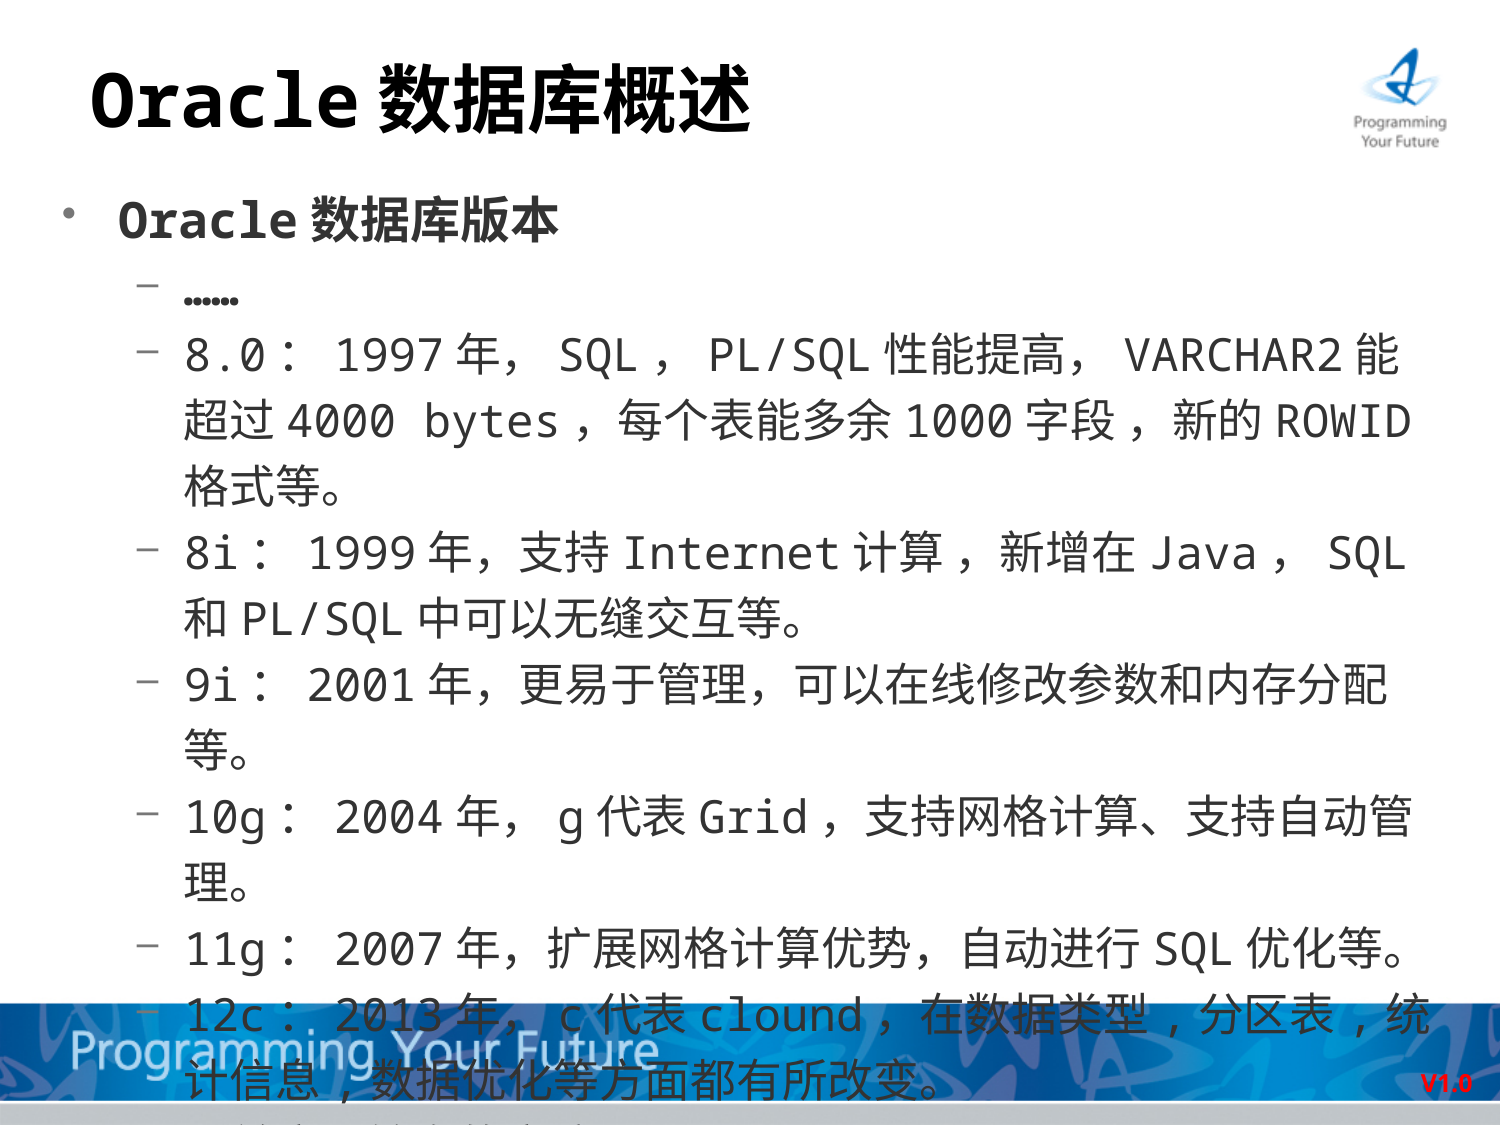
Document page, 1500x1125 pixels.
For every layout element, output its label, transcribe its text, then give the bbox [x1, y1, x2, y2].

title Oracle数据库概述 [74, 44, 1271, 162]
text_box Oracle数据库版本 …… 8.0：1997年，SQL，PL/SQL性能提高，VARCHAR2能超过4000 bytes，每个表能多余1000字段 ，新的ROWID格式等。 8i：1999年，支持Internet计算 ，新增在Java，SQL和PL/SQL中可以无缝交互等。 9i：2001年，更易于管理，可以在线修改参数和内存分配等。 10g：2004年，g代表Grid，支持网格计算、支持自动管理。 11g：2007年，扩展网格计算优势，自动进行SQL优化等。 12c：2013年，c代表clound，在数据类型,分区表,统计信息,数据优化等方面都有所改变。 目前应用较多的应该是9i/10g/11g。 [46, 169, 1447, 985]
picture [1340, 42, 1461, 157]
picture [0, 997, 1500, 1125]
